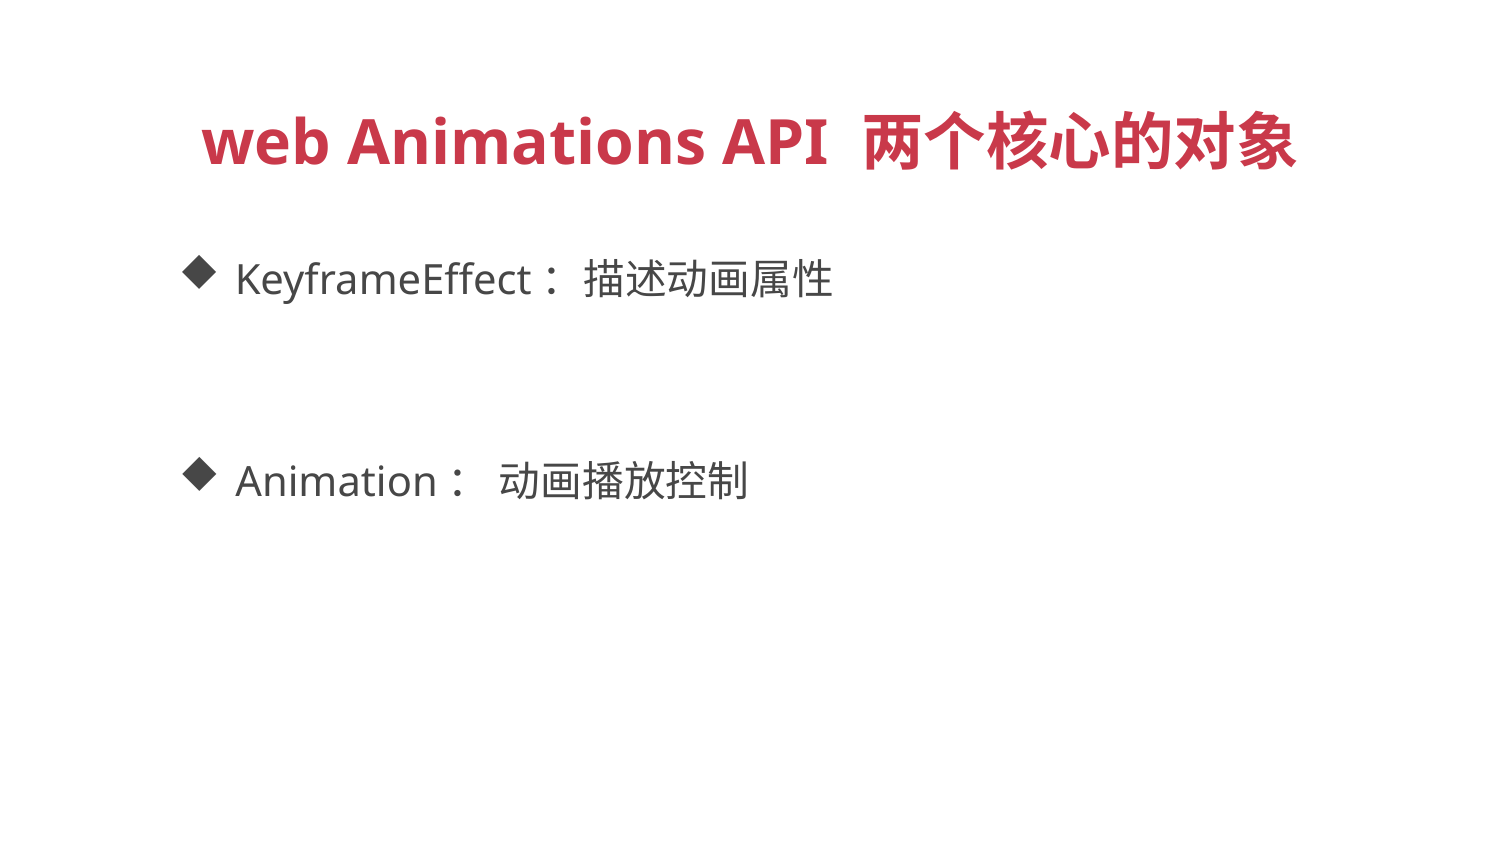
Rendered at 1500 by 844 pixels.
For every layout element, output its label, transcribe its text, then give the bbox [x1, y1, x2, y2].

text_box web Animations API 两个核心的对象 [186, 94, 1314, 185]
text_box Animation： 动画播放控制 [89, 447, 1495, 513]
text_box KeyframeEffect：描述动画属性 [88, 245, 1494, 310]
